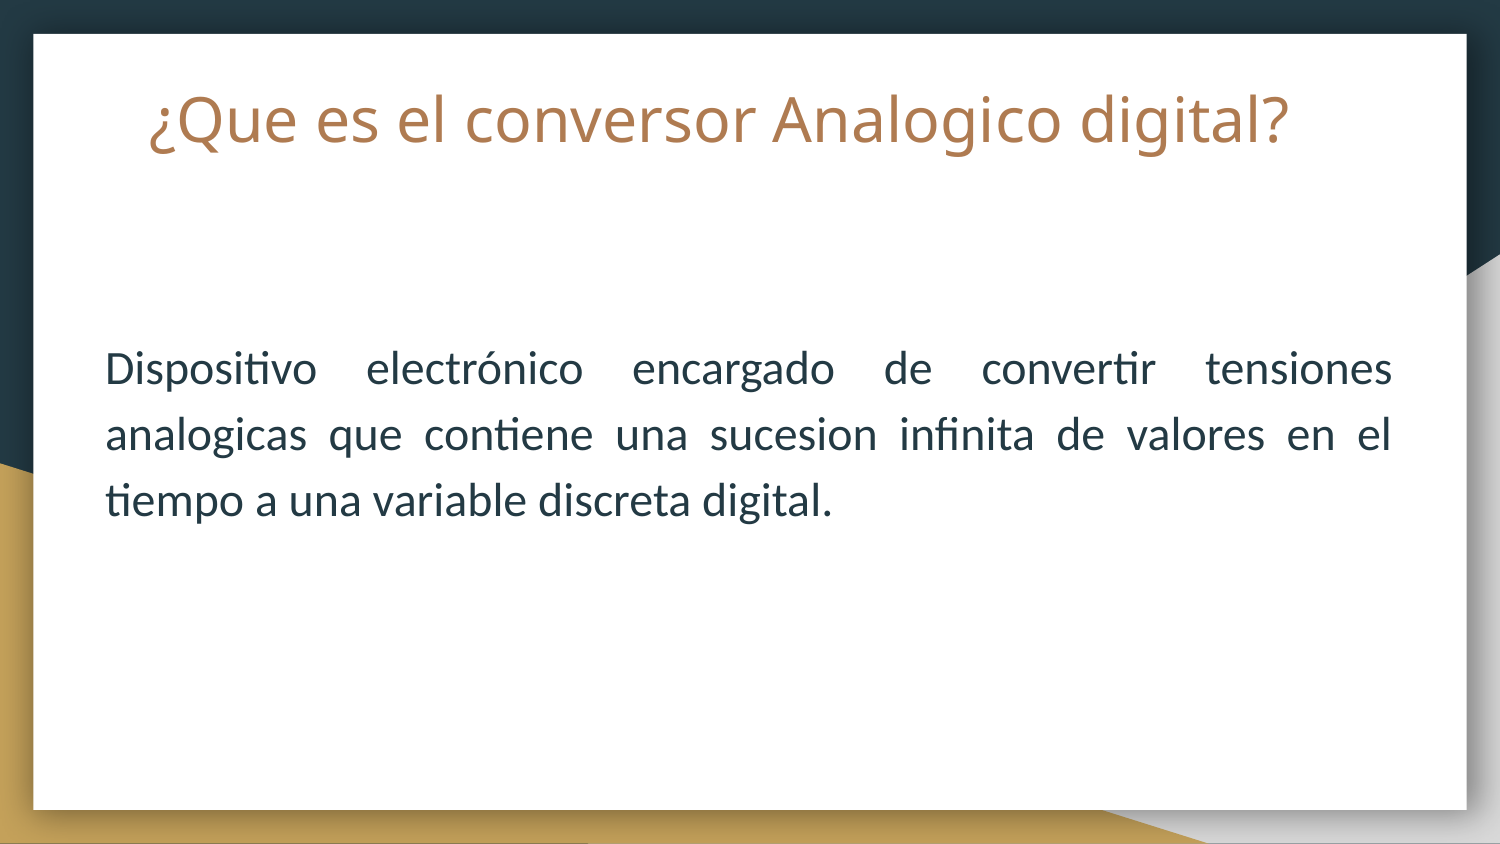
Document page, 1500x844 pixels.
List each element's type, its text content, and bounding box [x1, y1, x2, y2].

list Dispositivo electrónico encargado de convertir tensiones analogicas que contiene una sucesion infinita de valores en el tiempo a una variable discreta digital. [90, 312, 1410, 532]
title ¿Que es el conversor Analogico digital? [134, 64, 1366, 222]
